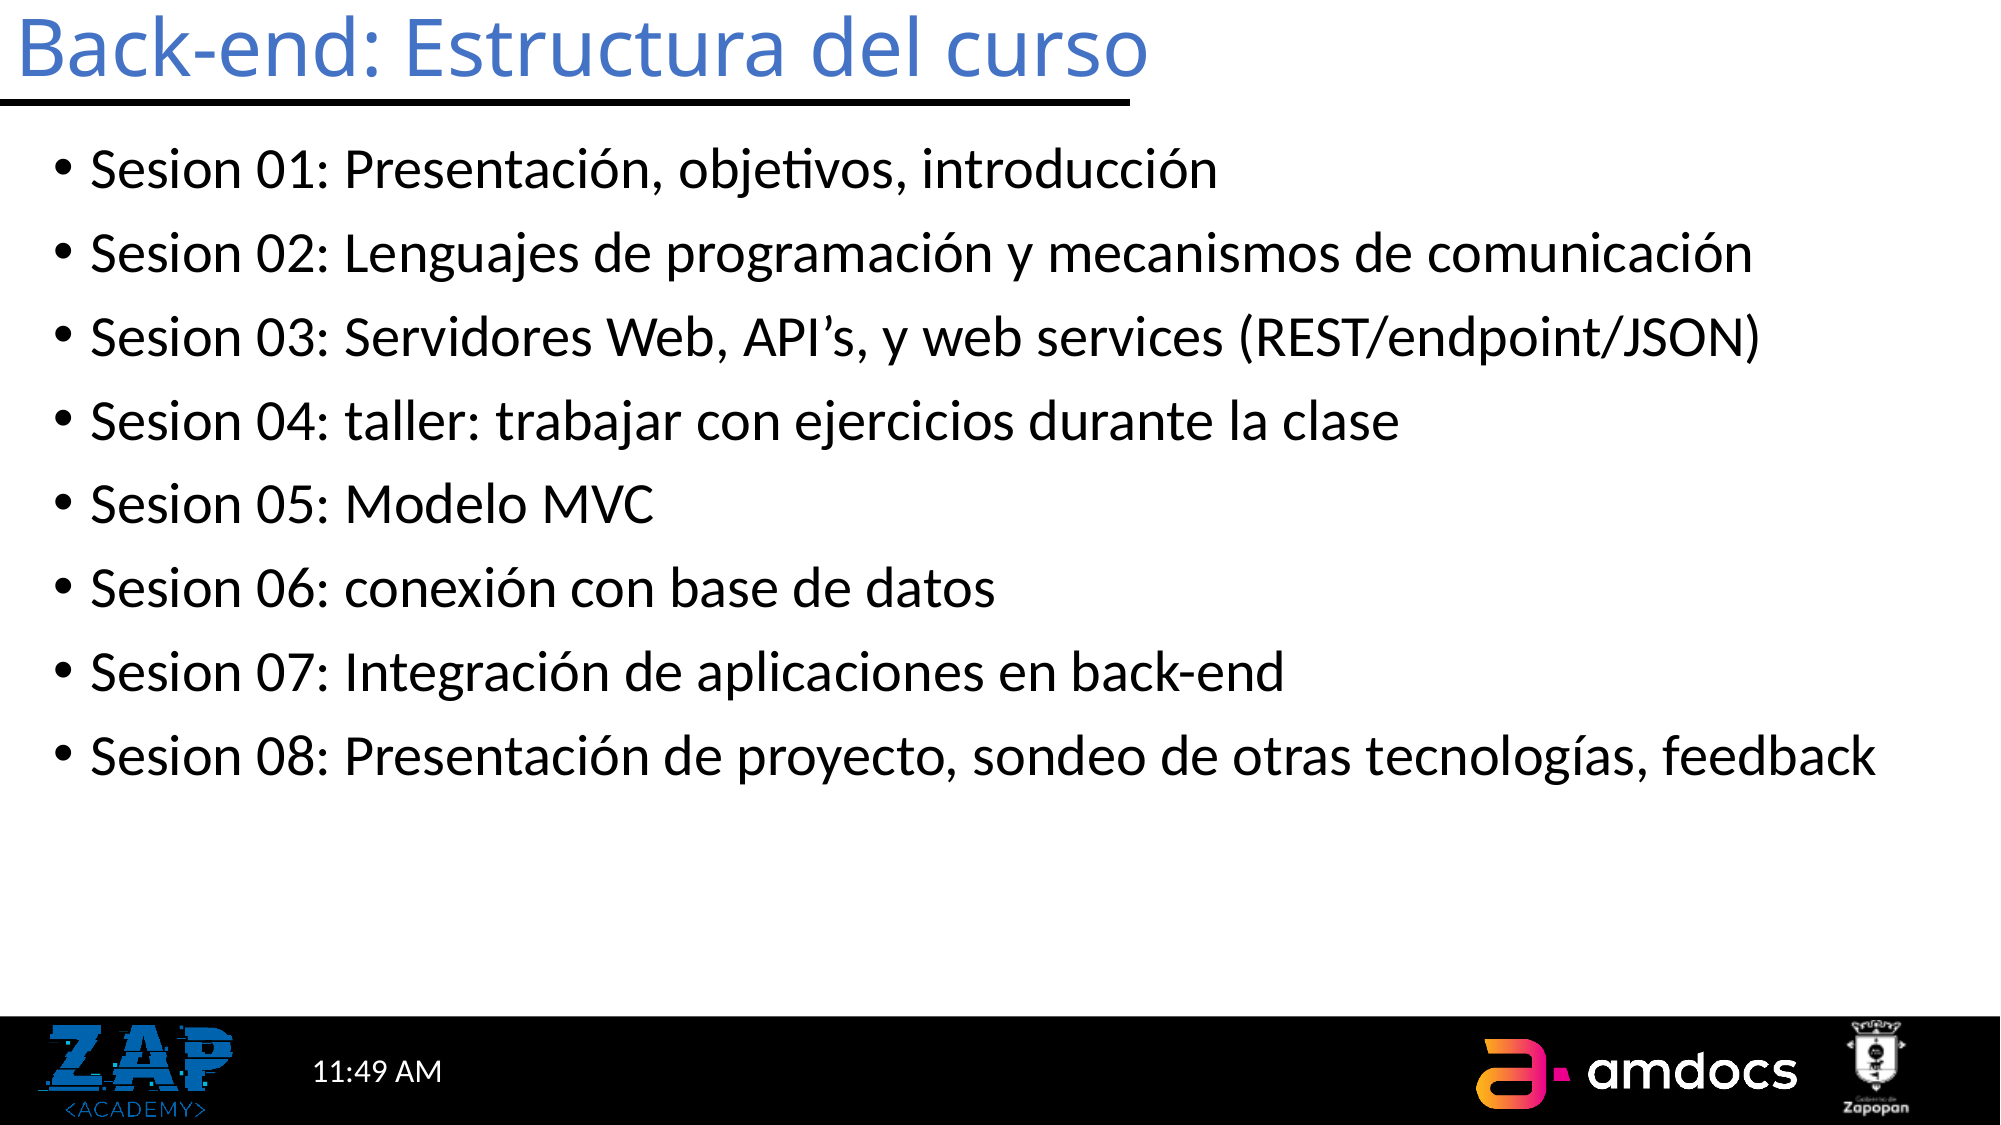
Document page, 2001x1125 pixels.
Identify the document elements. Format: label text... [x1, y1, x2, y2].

picture [1824, 1020, 1936, 1121]
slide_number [296, 1039, 584, 1099]
picture [38, 1025, 233, 1117]
title Back-end: Estructura del curso [0, 0, 1200, 102]
list Sesion 01: Presentación, objetivos, introducción Sesion 02: Lenguajes de programación y mecanismos de comunicación Sesion 03: Servidores Web, API’s, y web services (REST/endpoint/JSON) Sesion 04: taller: trabajar con ejercicios durante la clase Sesion 05: Modelo MVC Sesion 06: conexión con base de datos Sesion 07: Integración de aplicaciones en back-end Sesion 08: Presentación de proyecto, sondeo de otras tecnologías, feedback [38, 130, 1957, 1016]
picture [1476, 1039, 1797, 1109]
